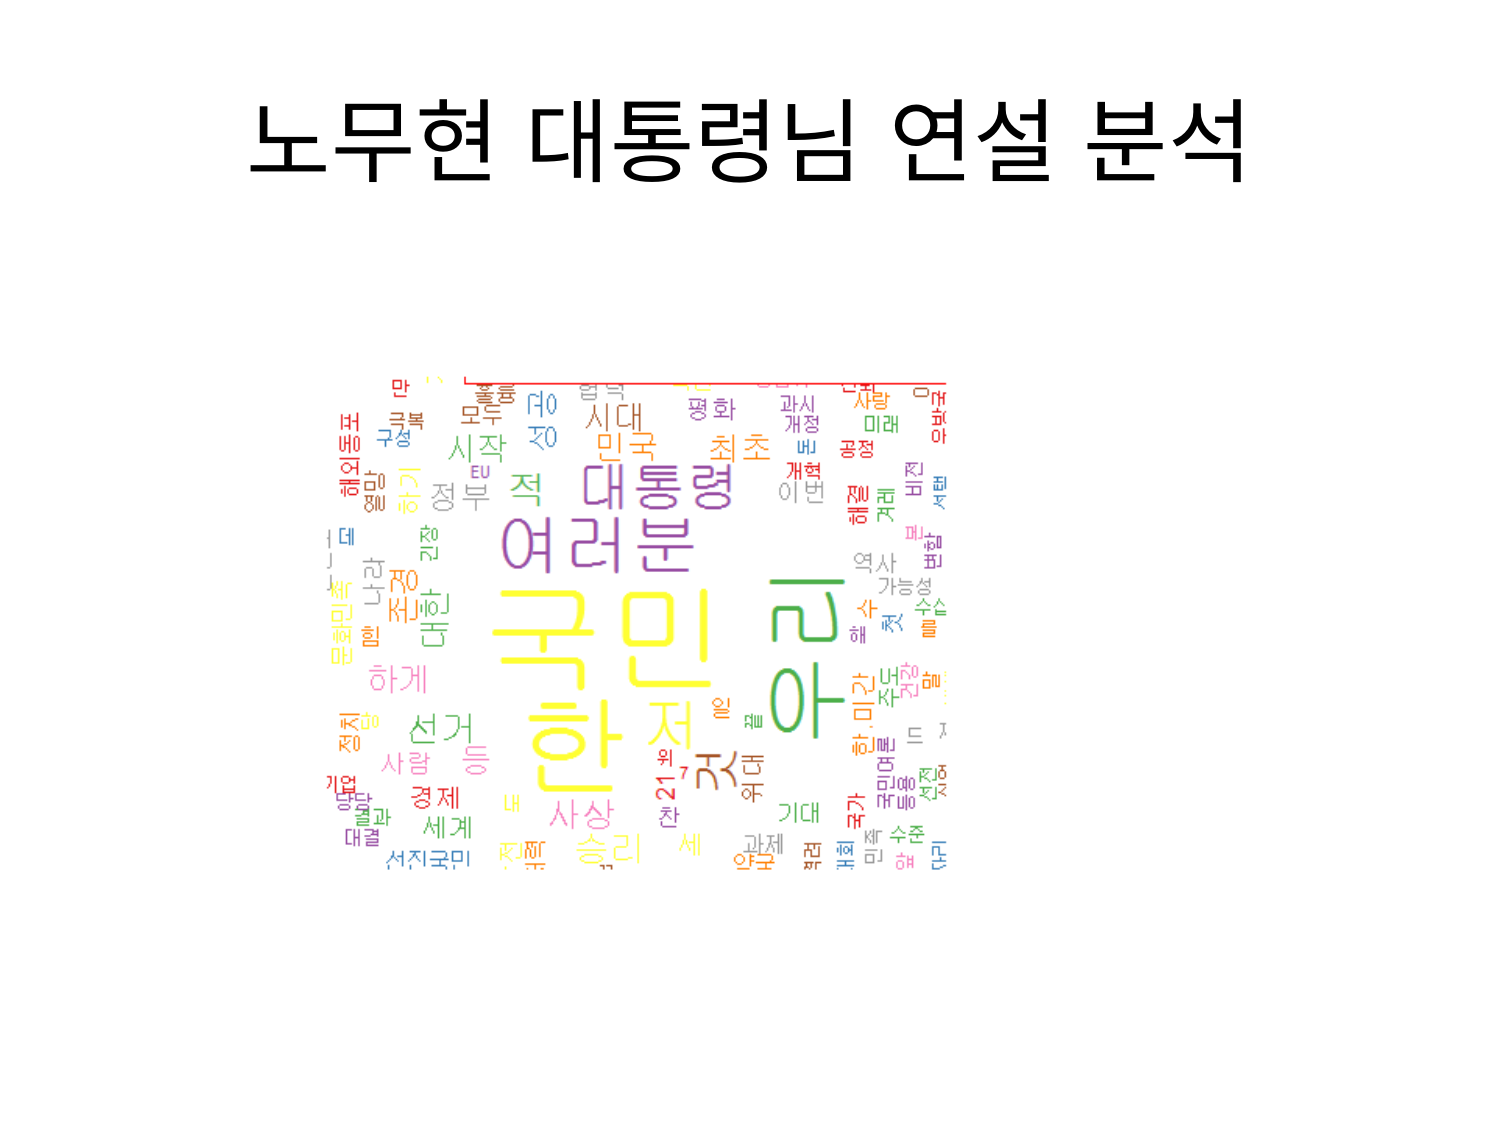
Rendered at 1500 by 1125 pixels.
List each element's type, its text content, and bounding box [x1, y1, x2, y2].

title 노무현 대통령님 연설 분석 [75, 45, 1425, 233]
picture [253, 314, 987, 969]
